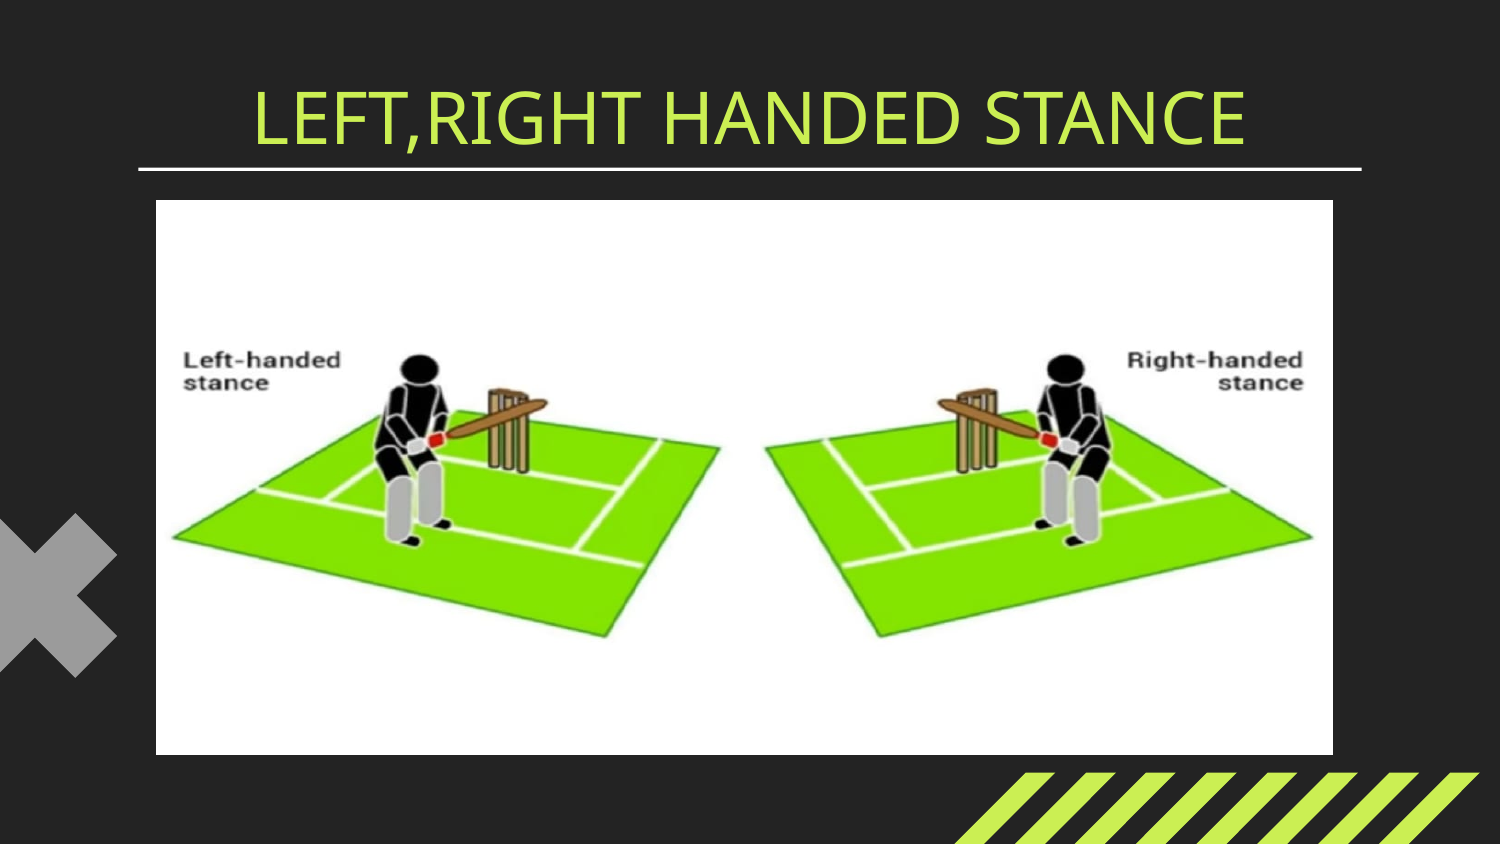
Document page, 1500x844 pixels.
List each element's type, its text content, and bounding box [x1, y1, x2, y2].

title LEFT,RIGHT HANDED STANCE [117, 57, 1383, 158]
picture [155, 200, 1334, 755]
